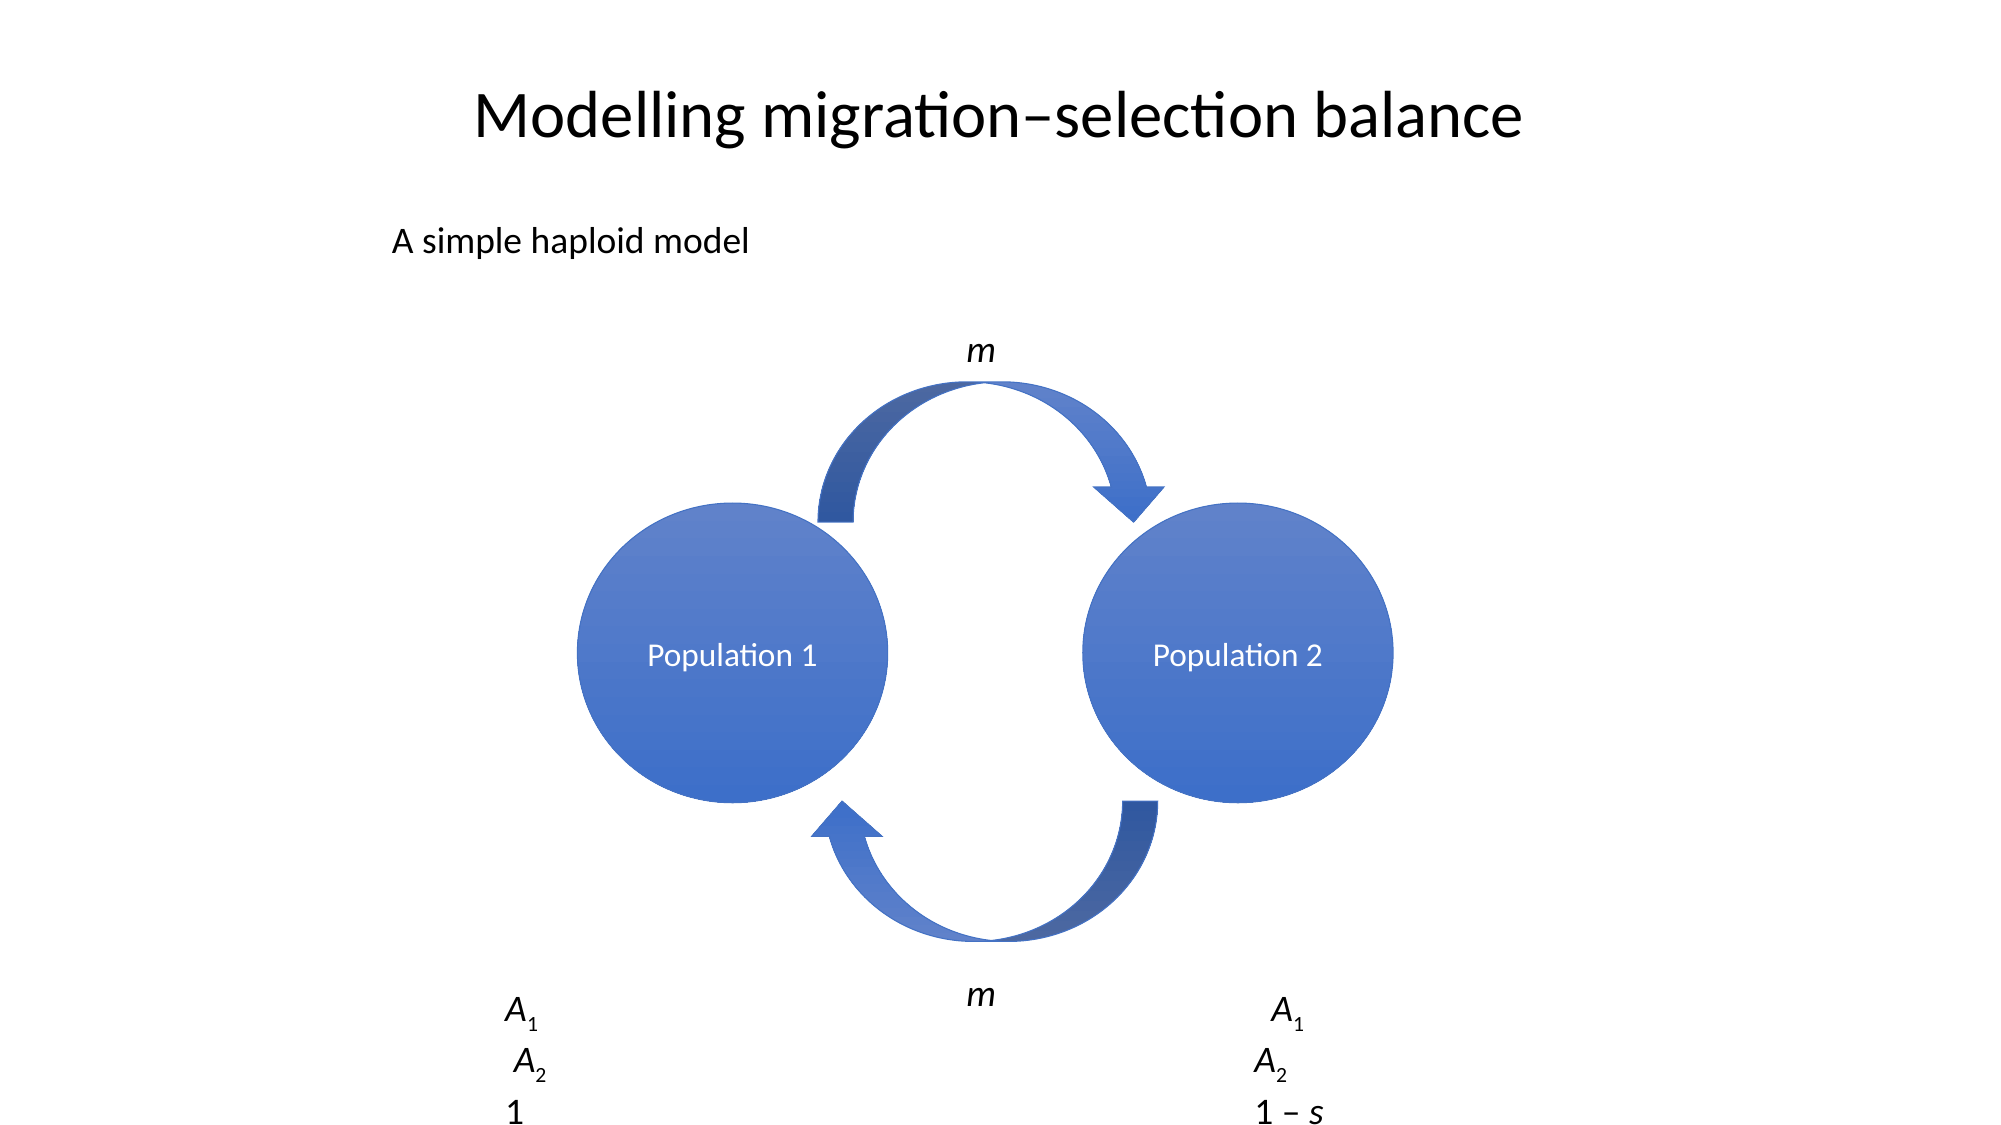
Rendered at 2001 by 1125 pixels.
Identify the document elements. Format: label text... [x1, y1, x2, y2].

text_box Population 1 [576, 502, 889, 804]
text_box A simple haploid model [377, 208, 774, 269]
text_box A1 A2 1 – s 1 [1239, 976, 1491, 1125]
text_box m [951, 961, 1012, 1021]
text_box A1 A2 1 1 – s [490, 976, 684, 1125]
text_box m [951, 317, 1012, 378]
text_box Population 2 [1082, 502, 1394, 804]
text_box [810, 800, 1159, 942]
text_box Modelling migration–selection balance [458, 63, 1540, 159]
text_box [817, 381, 1166, 523]
